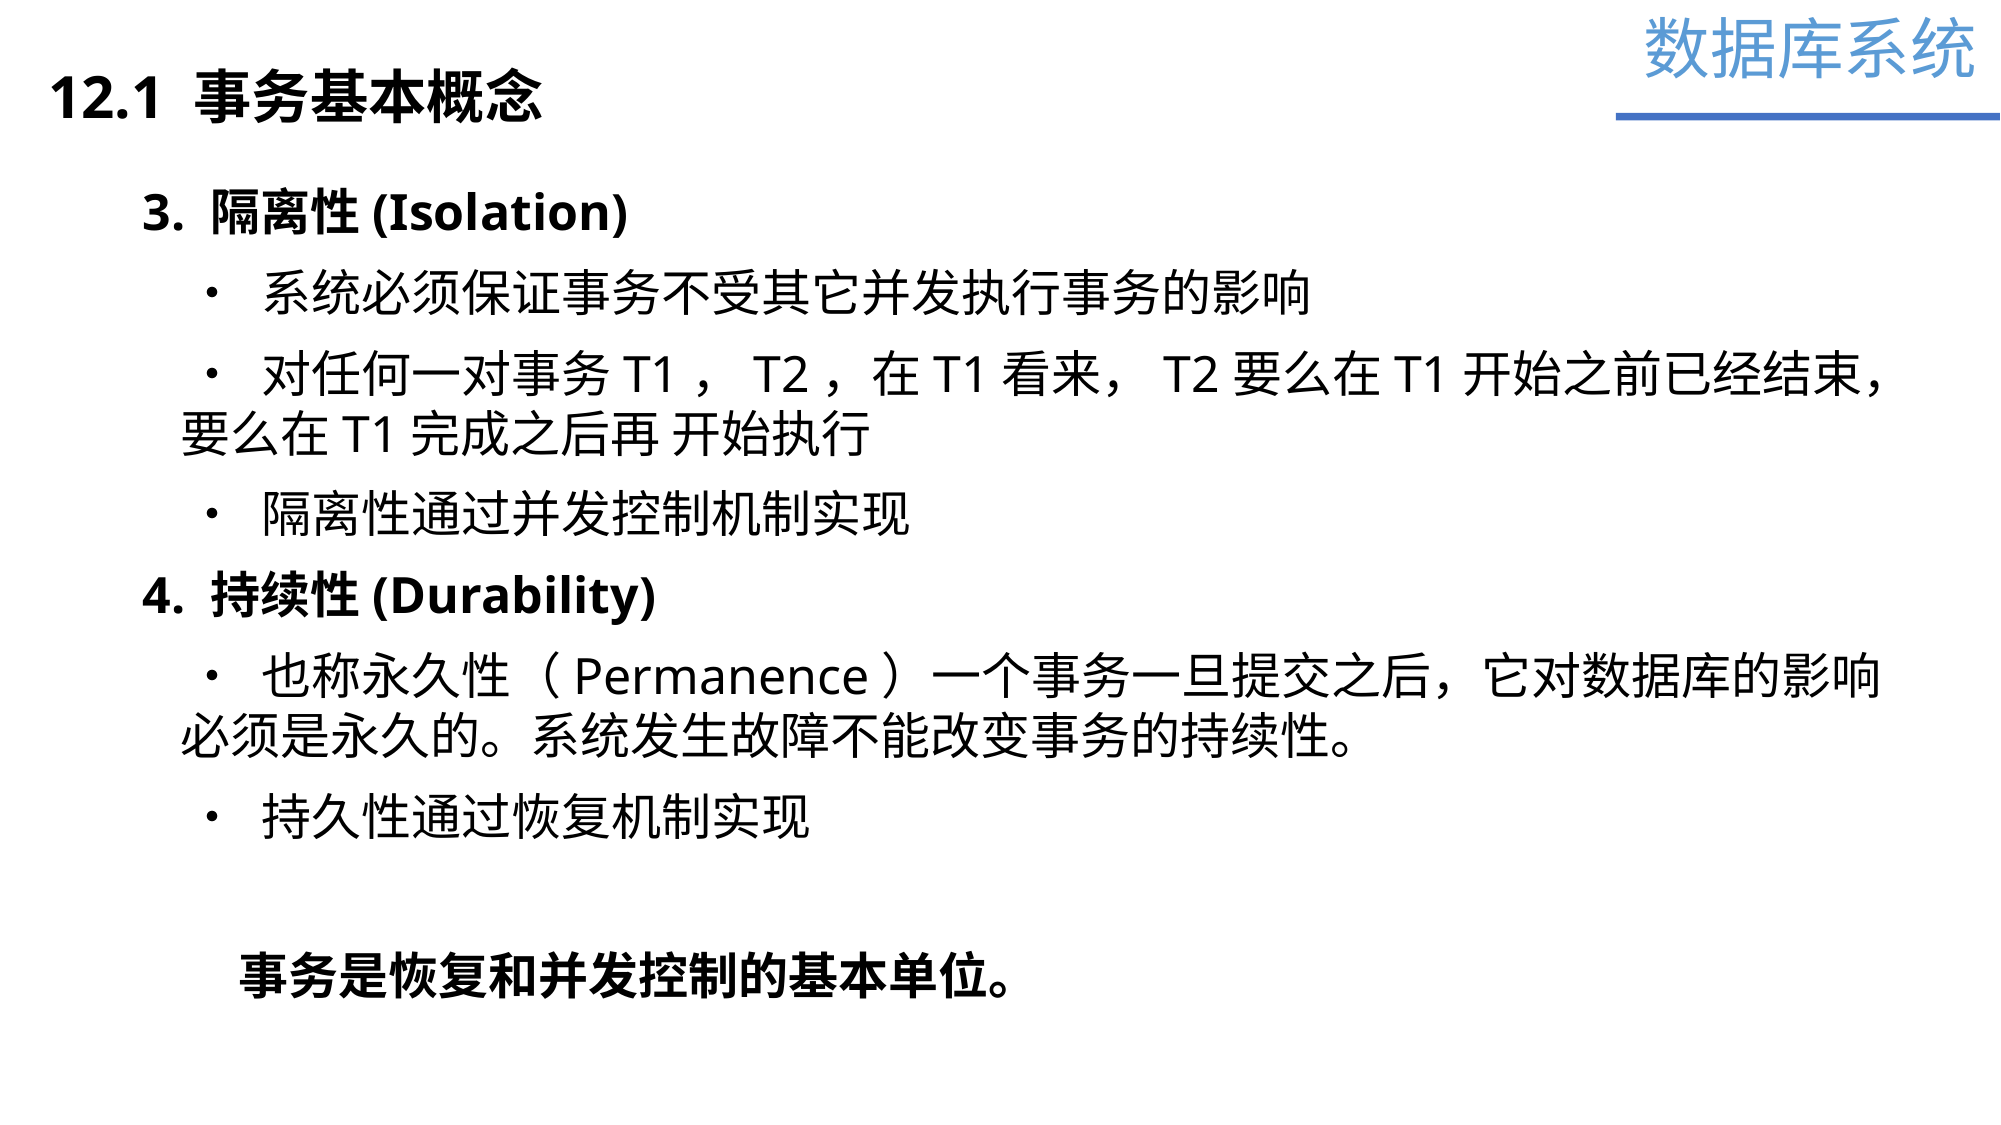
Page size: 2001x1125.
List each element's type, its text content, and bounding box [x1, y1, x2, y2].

text_box 3. 隔离性(Isolation) • 系统必须保证事务不受其它并发执行事务的影响 • 对任何一对事务T1，T2，在T1看来，T2要么在T1开始之前已经结束，要么在T1完成之后再 开始执行 • 隔离性通过并发控制机制实现 4. 持续性(Durability) • 也称永久性（Permanence）一个事务一旦提交之后，它对数据库的影响必须是永久的。系统发生故障不能改变事务的持续性。 • 持久性通过恢复机制实现 [127, 172, 1927, 892]
text_box 12.1 事务基本概念 [33, 17, 705, 138]
text_box 事务是恢复和并发控制的基本单位。 [223, 937, 1054, 1012]
text_box [1615, 112, 2000, 121]
text_box 数据库系统 [1629, 0, 1993, 95]
